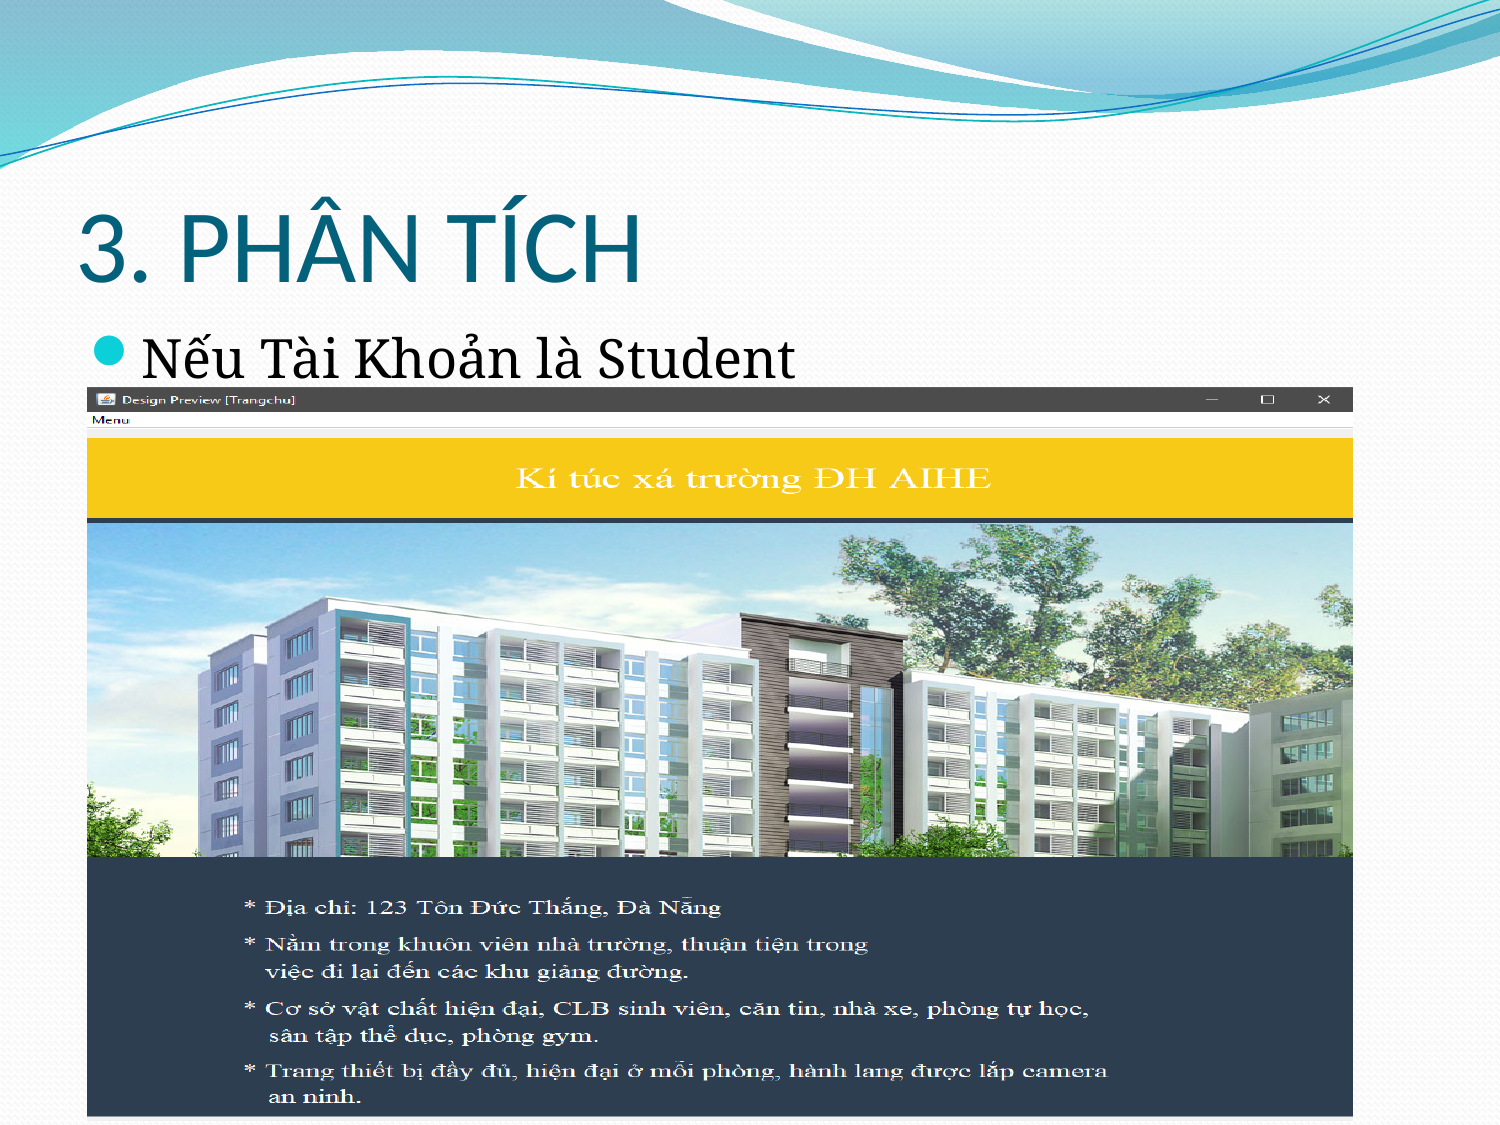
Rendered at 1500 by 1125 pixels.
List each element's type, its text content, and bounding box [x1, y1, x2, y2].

list Nếu Tài Khoản là Student [75, 317, 1425, 1038]
picture [87, 387, 1353, 1122]
title 3. PHÂN TÍCH [75, 115, 1425, 303]
